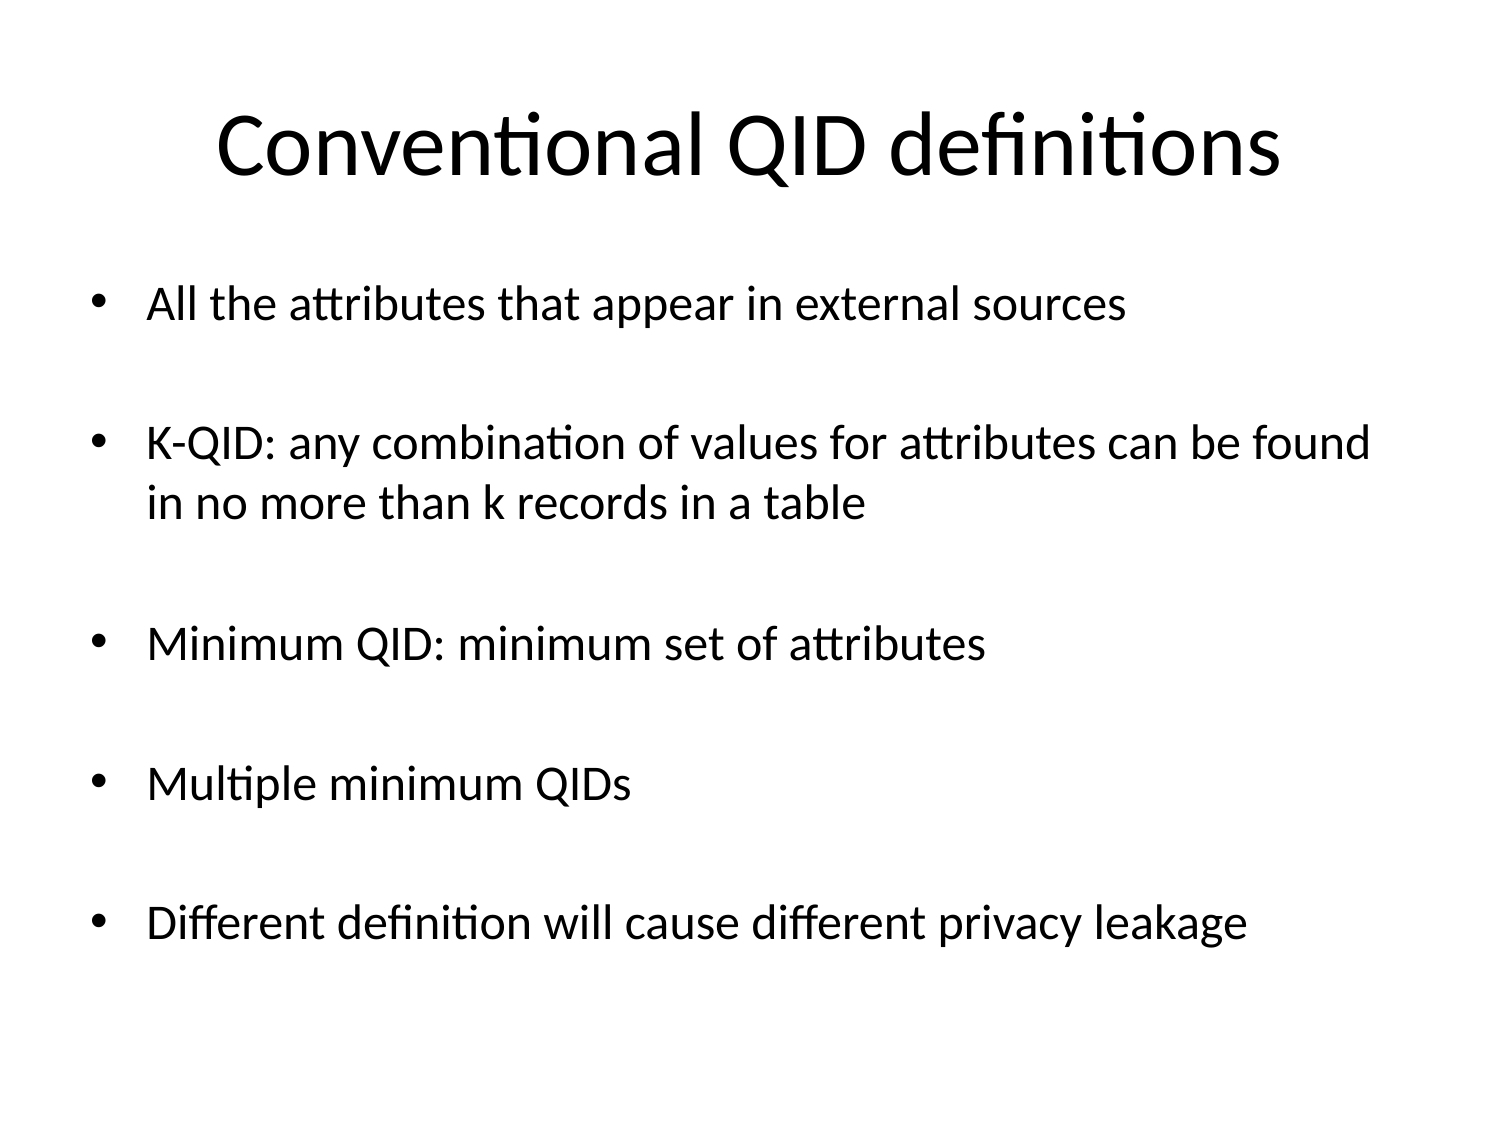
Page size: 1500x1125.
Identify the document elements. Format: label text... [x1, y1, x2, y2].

title Conventional QID definitions [75, 45, 1425, 233]
list All the attributes that appear in external sources K-QID: any combination of values for attributes can be found in no more than k records in a table Minimum QID: minimum set of attributes Multiple minimum QIDs Different definition will cause different privacy leakage [75, 262, 1425, 1005]
